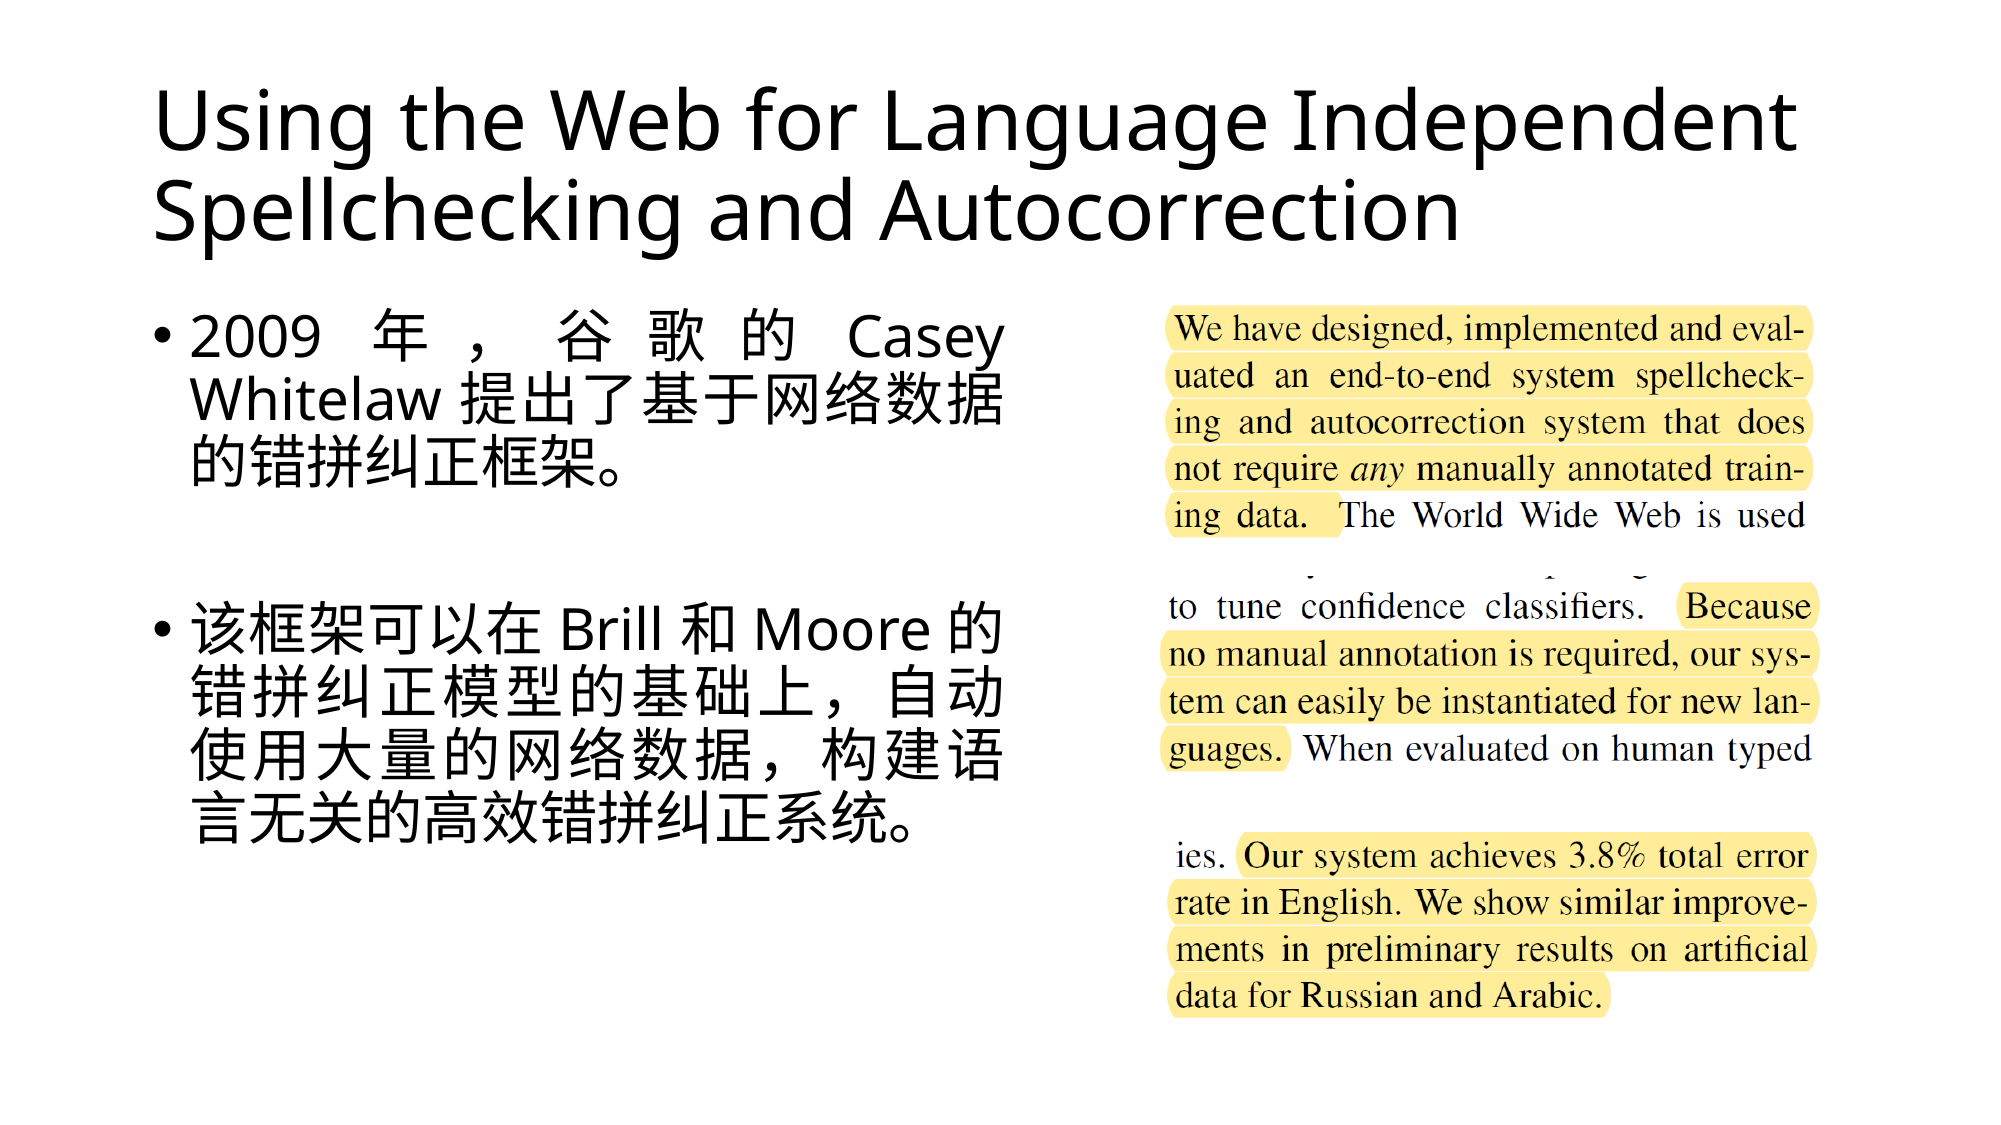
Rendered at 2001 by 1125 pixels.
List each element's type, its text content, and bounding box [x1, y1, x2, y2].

title Using the Web for Language Independent Spellchecking and Autocorrection [137, 59, 1863, 278]
picture [1155, 821, 1823, 1027]
list 2009年，谷歌的Casey Whitelaw提出了基于网络数据的错拼纠正框架。 该框架可以在Brill和Moore的错拼纠正模型的基础上，自动使用大量的网络数据，构建语言无关的高效错拼纠正系统。 [137, 299, 1020, 1014]
picture [1155, 299, 1823, 542]
picture [1155, 576, 1823, 777]
